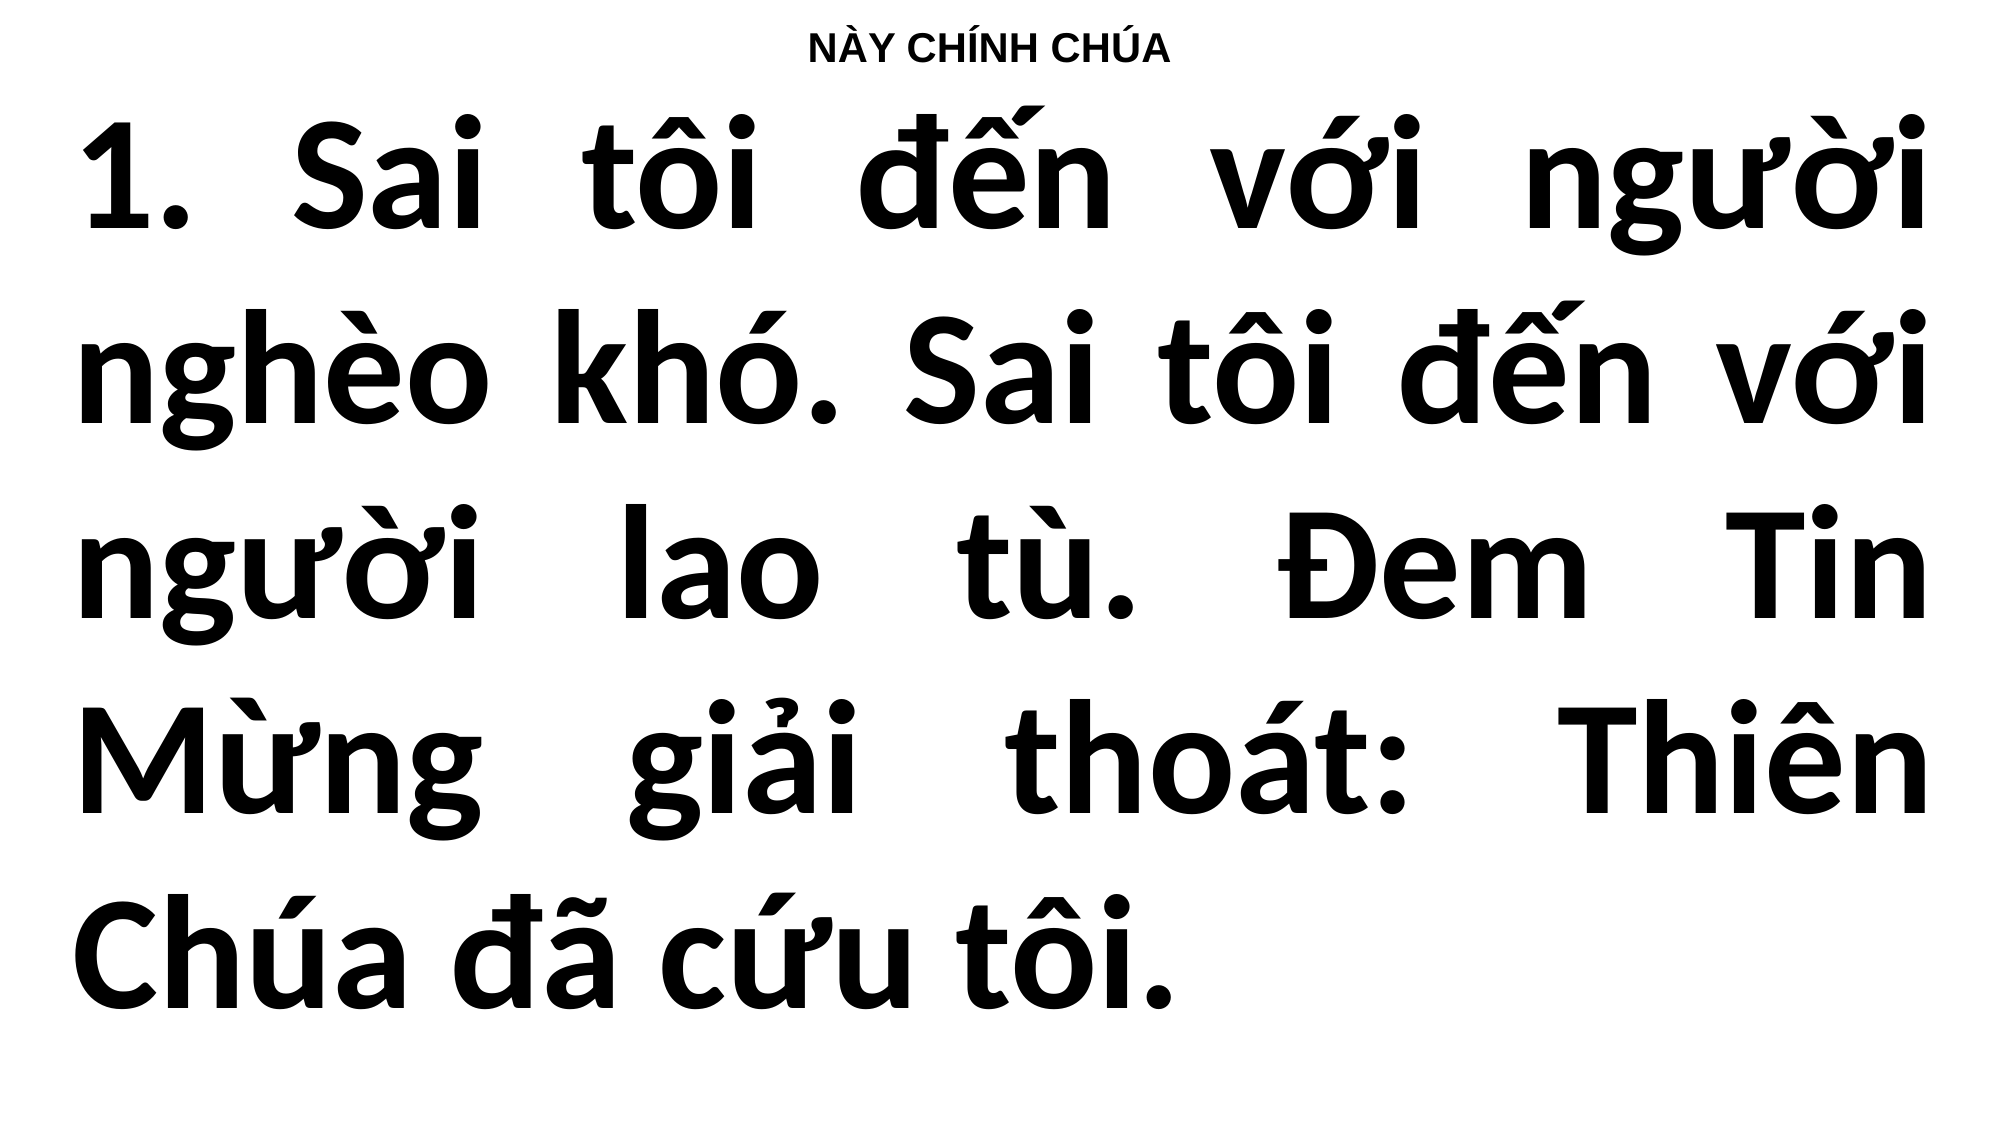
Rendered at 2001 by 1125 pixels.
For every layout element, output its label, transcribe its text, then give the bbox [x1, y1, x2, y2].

text_box NÀY CHÍNH CHÚA [239, 11, 1740, 86]
list 1. Sai tôi đến với người nghèo khó. Sai tôi đến với người lao tù. Đem Tin Mừng giải thoát: Thiên Chúa đã cứu tôi. [57, 58, 1950, 772]
